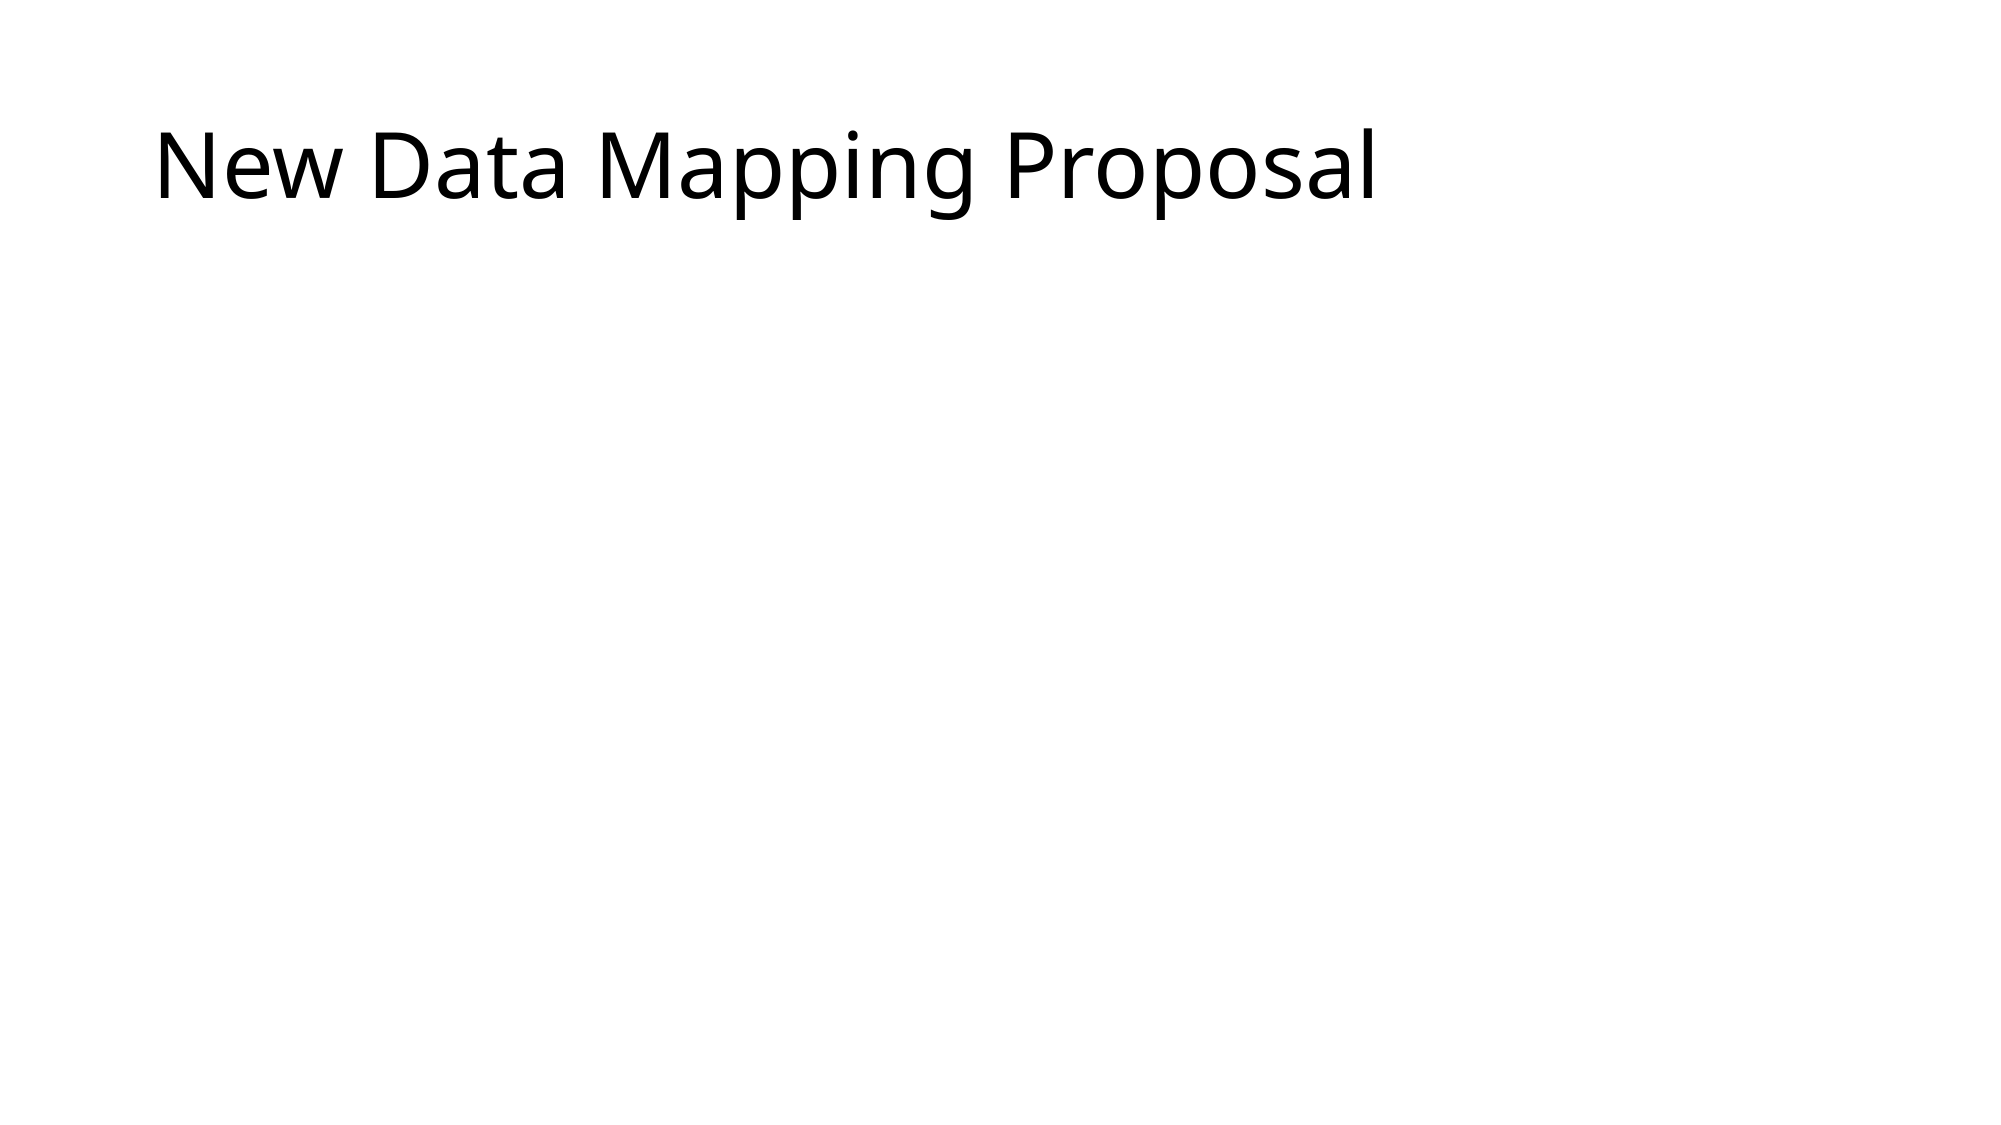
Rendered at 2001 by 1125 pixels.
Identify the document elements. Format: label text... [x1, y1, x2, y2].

title New Data Mapping Proposal [137, 59, 1863, 278]
